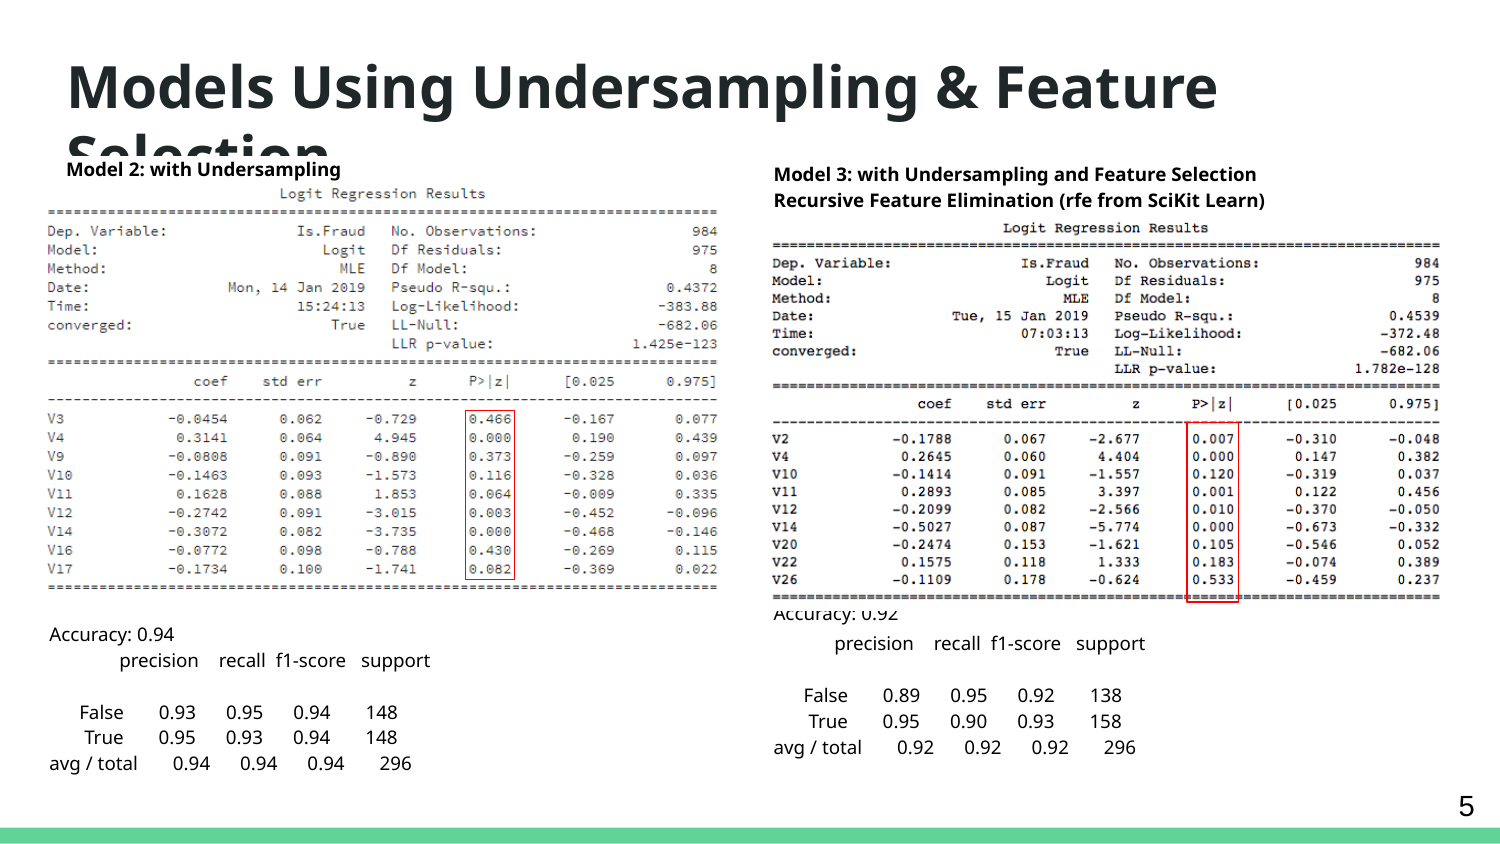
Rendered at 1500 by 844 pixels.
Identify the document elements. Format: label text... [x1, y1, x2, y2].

list Model 3: with Undersampling and Feature Selection Recursive Feature Elimination (rfe from SciKit Learn) Accuracy: 0.92 precision recall f1-score support False 0.89 0.95 0.92 138 True 0.95 0.90 0.93 158 avg / total 0.92 0.92 0.92 296 [758, 618, 1458, 705]
text_box 5 [1443, 772, 1500, 844]
title Models Using Undersampling & Feature Selection [51, 35, 1449, 130]
picture [758, 221, 1458, 612]
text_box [22, 185, 734, 819]
list Model 3: with Undersampling and Feature Selection Recursive Feature Elimination (rfe from SciKit Learn) Accuracy: 0.92 precision recall f1-score support False 0.89 0.95 0.92 138 True 0.95 0.90 0.93 158 avg / total 0.92 0.92 0.92 296 [758, 143, 1458, 221]
list Model 2: with Undersampling Imbalanced dataset affects the model we build. How to handle imbalanced datasets: Choose metrics wisely Resample data Undersample to balance the classes by randomly selecting observations from the majority class up to the point where the classes are balanced. fraud_class = under_sample_data['Is.Fraud'].value_counts() print(fraud_class) True 492 False 492 [51, 139, 751, 700]
